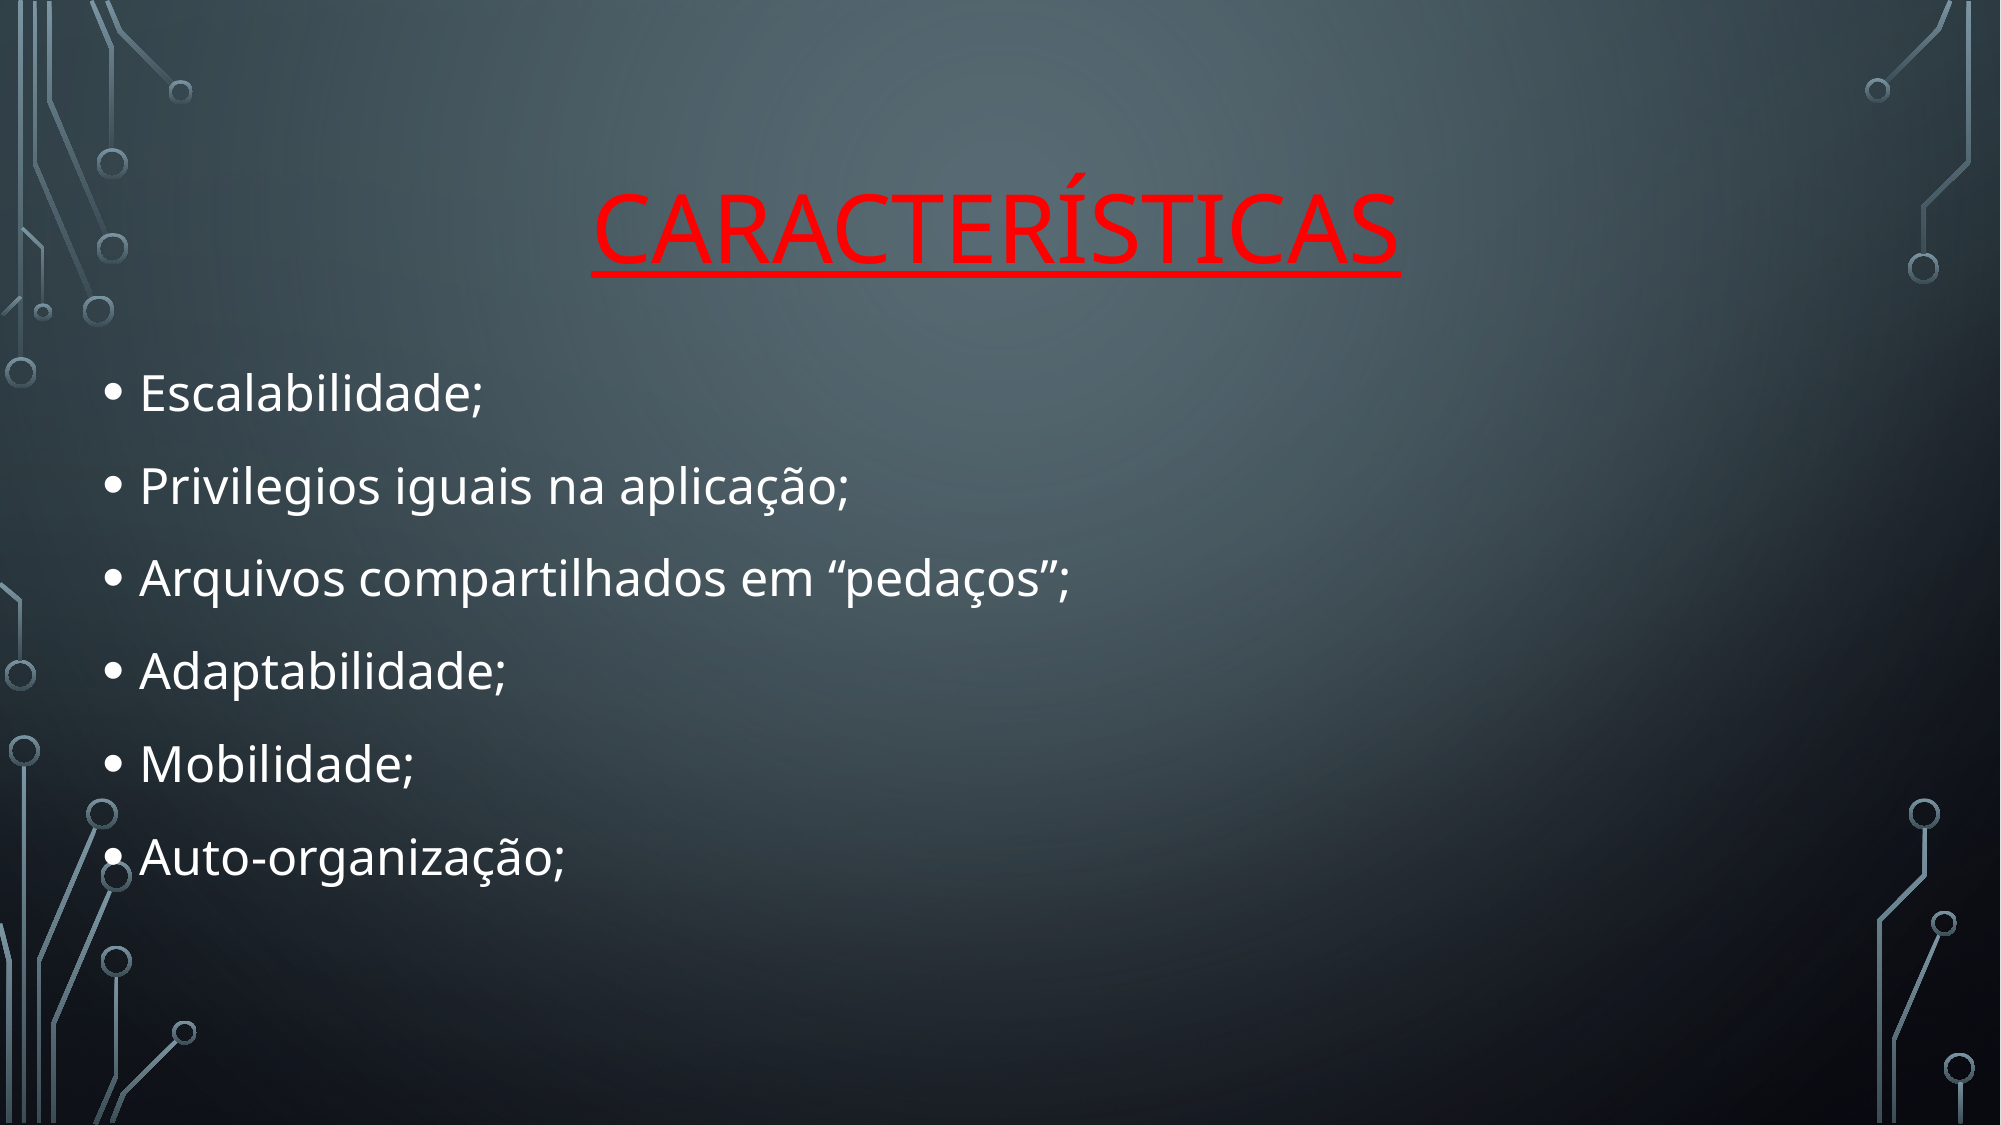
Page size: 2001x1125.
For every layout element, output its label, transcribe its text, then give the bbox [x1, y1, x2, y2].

list Escalabilidade; Privilegios iguais na aplicação; Arquivos compartilhados em “pedaços”; Adaptabilidade; Mobilidade; Auto-organização; [87, 341, 1659, 1019]
title Características [574, 124, 1418, 341]
